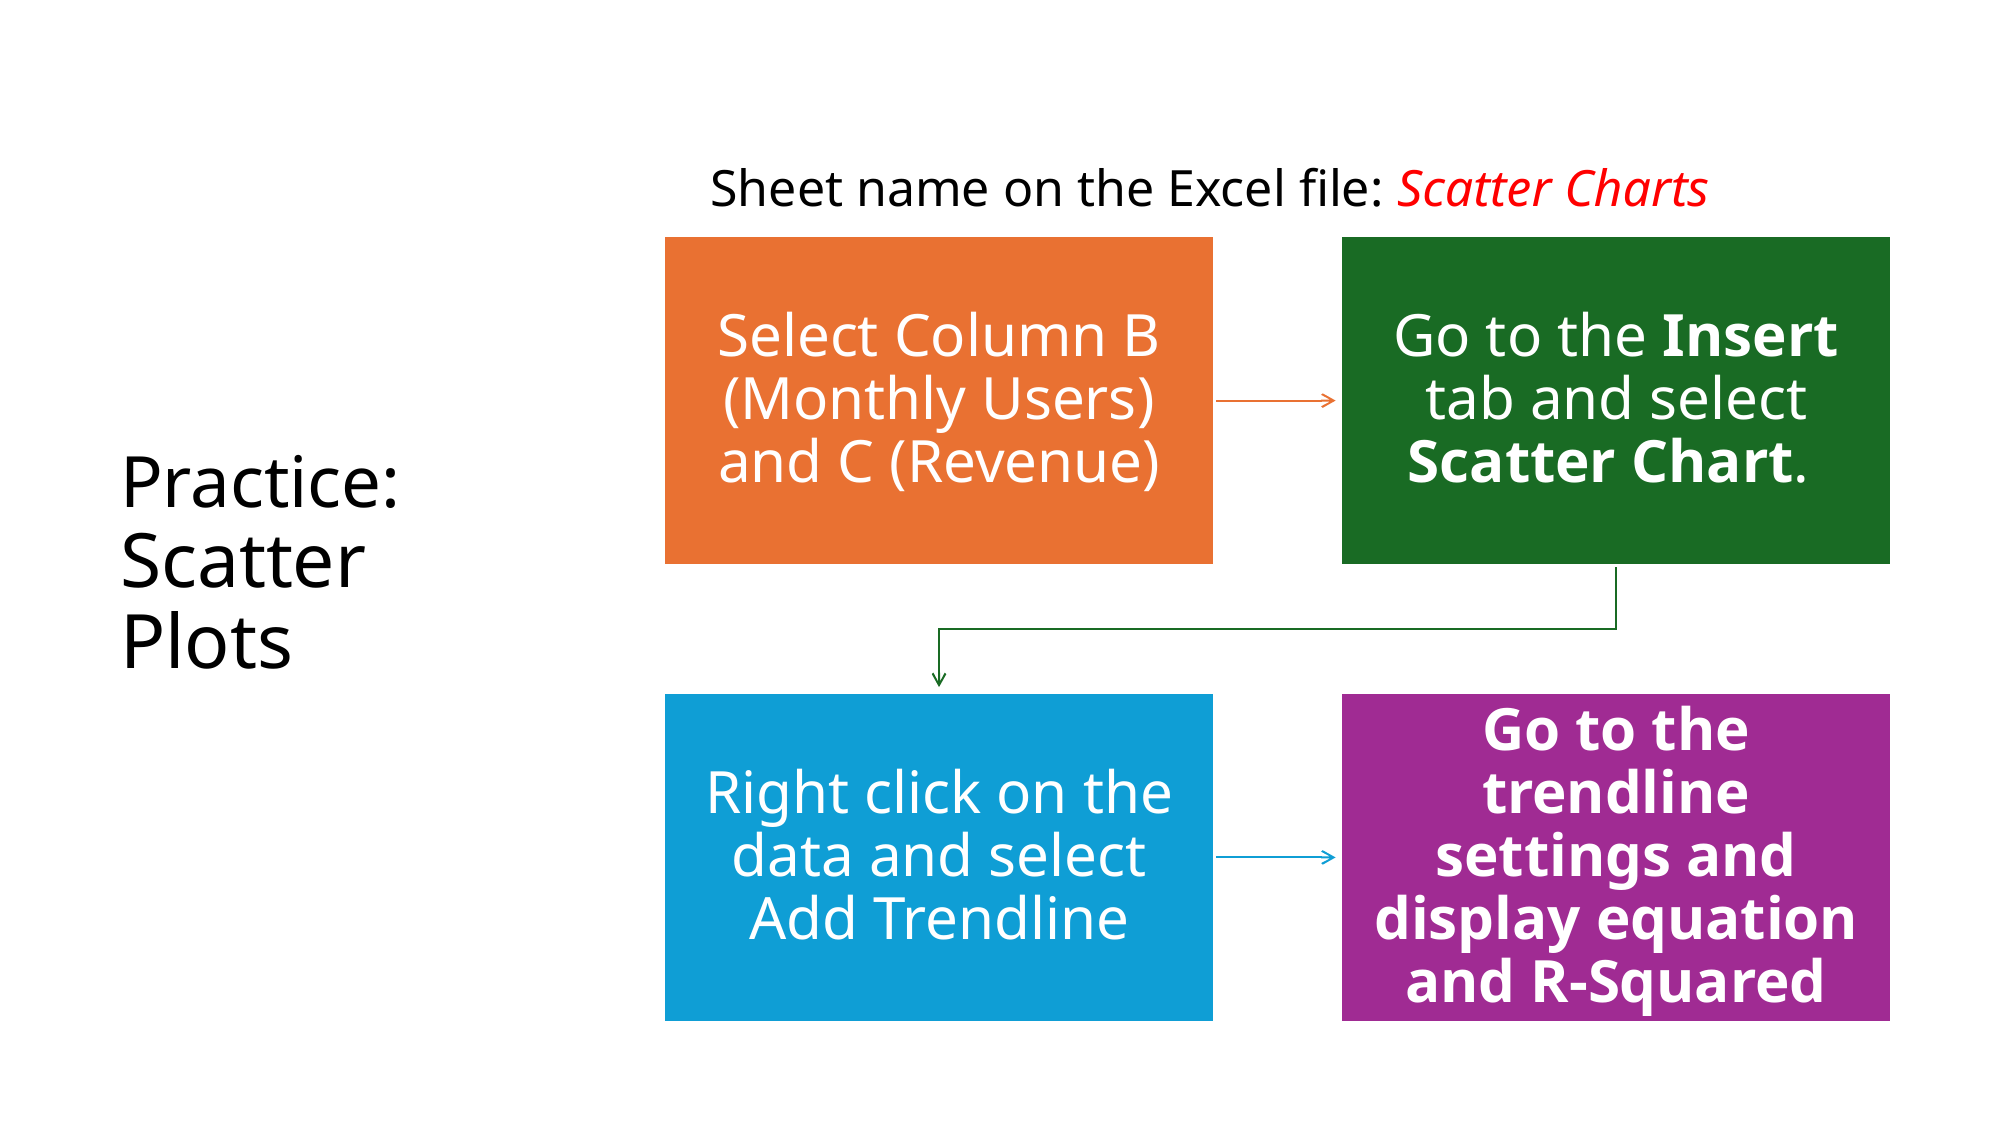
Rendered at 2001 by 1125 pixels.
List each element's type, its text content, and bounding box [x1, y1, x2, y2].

text_box Sheet name on the Excel file: Scatter Charts [695, 149, 1725, 224]
title Practice: Scatter Plots [105, 224, 541, 906]
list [663, 224, 1893, 1034]
